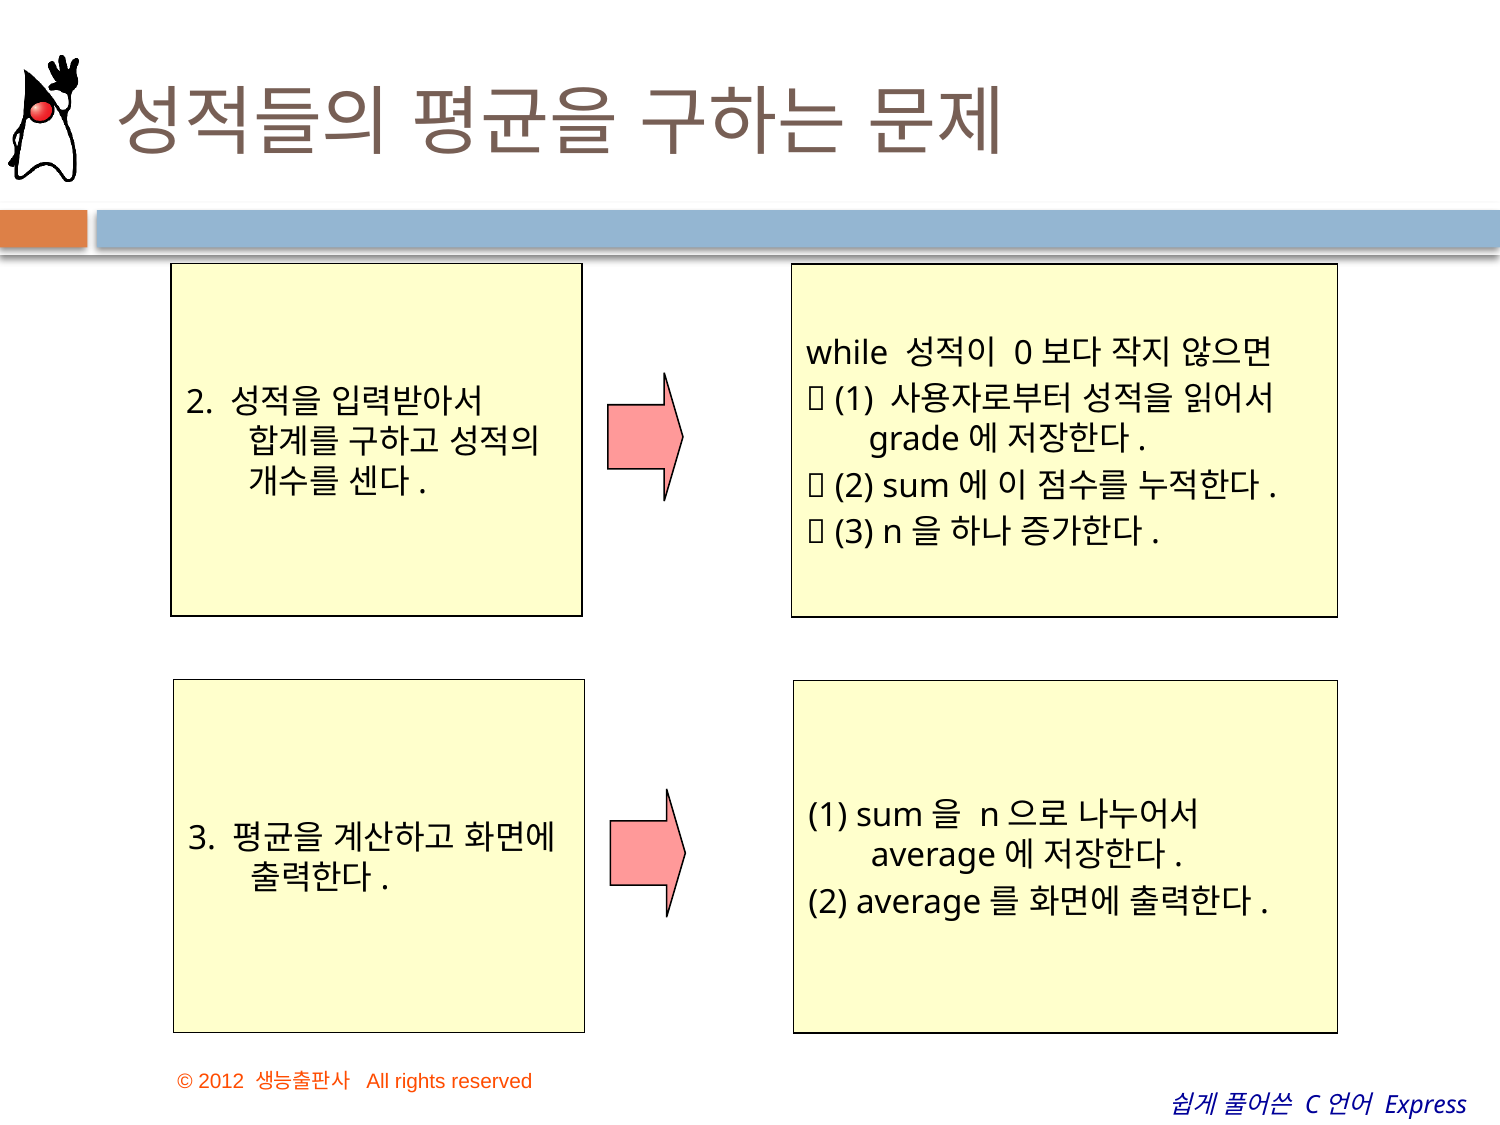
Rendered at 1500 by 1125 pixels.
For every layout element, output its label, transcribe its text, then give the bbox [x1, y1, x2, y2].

text_box while 성적이 0보다 작지 않으면  (1) 사용자로부터 성적을 읽어서 grade에 저장한다.  (2) sum에 이 점수를 누적한다.  (3) n을 하나 증가한다. [791, 264, 1338, 617]
text_box [607, 372, 683, 502]
title 성적들의 평균을 구하는 문제 [100, 37, 1438, 200]
text_box [610, 788, 686, 918]
picture [8, 55, 79, 182]
text_box 2. 성적을 입력받아서 합계를 구하고 성적의 개수를 센다. [171, 263, 582, 617]
text_box (1) sum을 n으로 나누어서 average에 저장한다. (2) average를 화면에 출력한다. [793, 680, 1338, 1034]
text_box 3. 평균을 계산하고 화면에 출력한다. [173, 679, 585, 1033]
